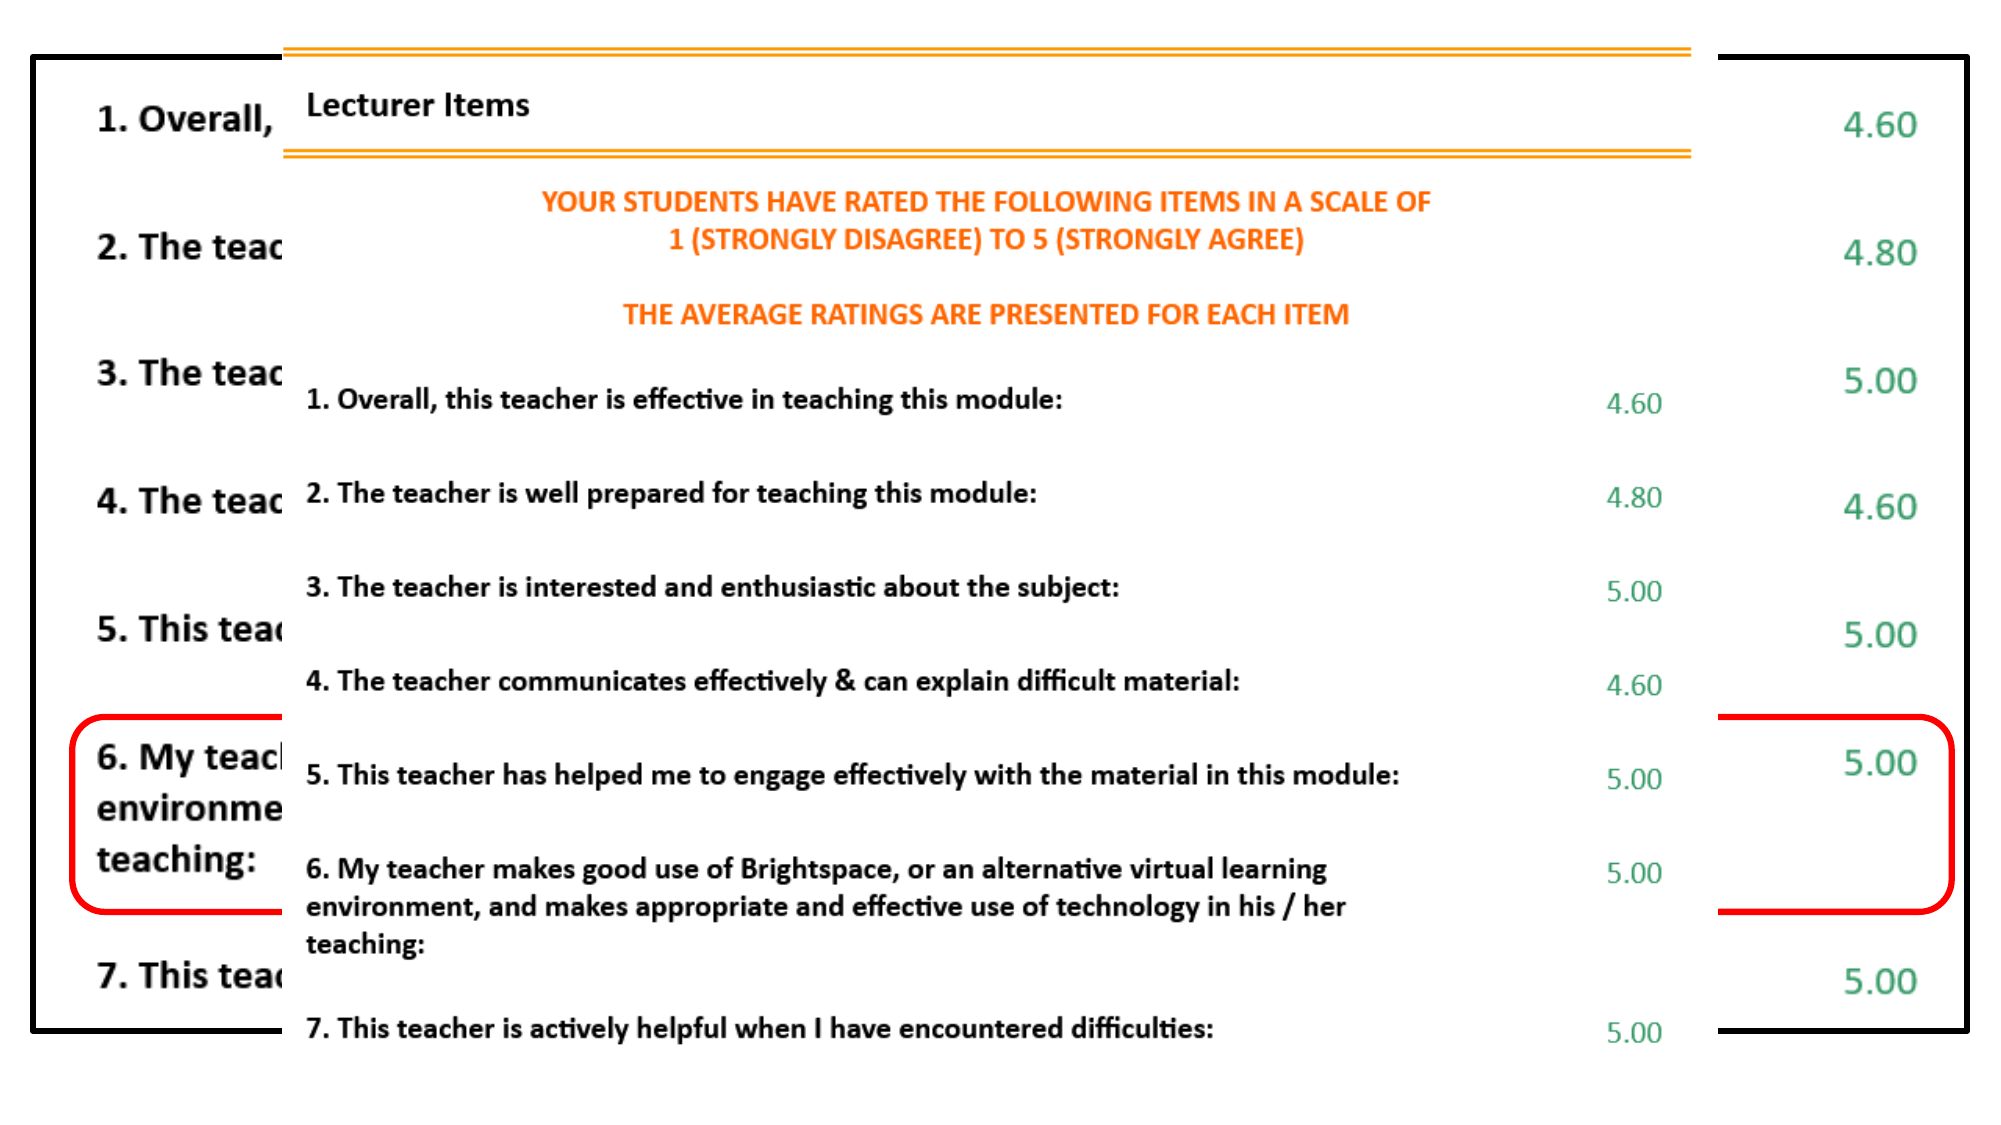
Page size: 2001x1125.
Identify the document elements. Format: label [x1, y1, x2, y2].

picture [35, 46, 1965, 1079]
